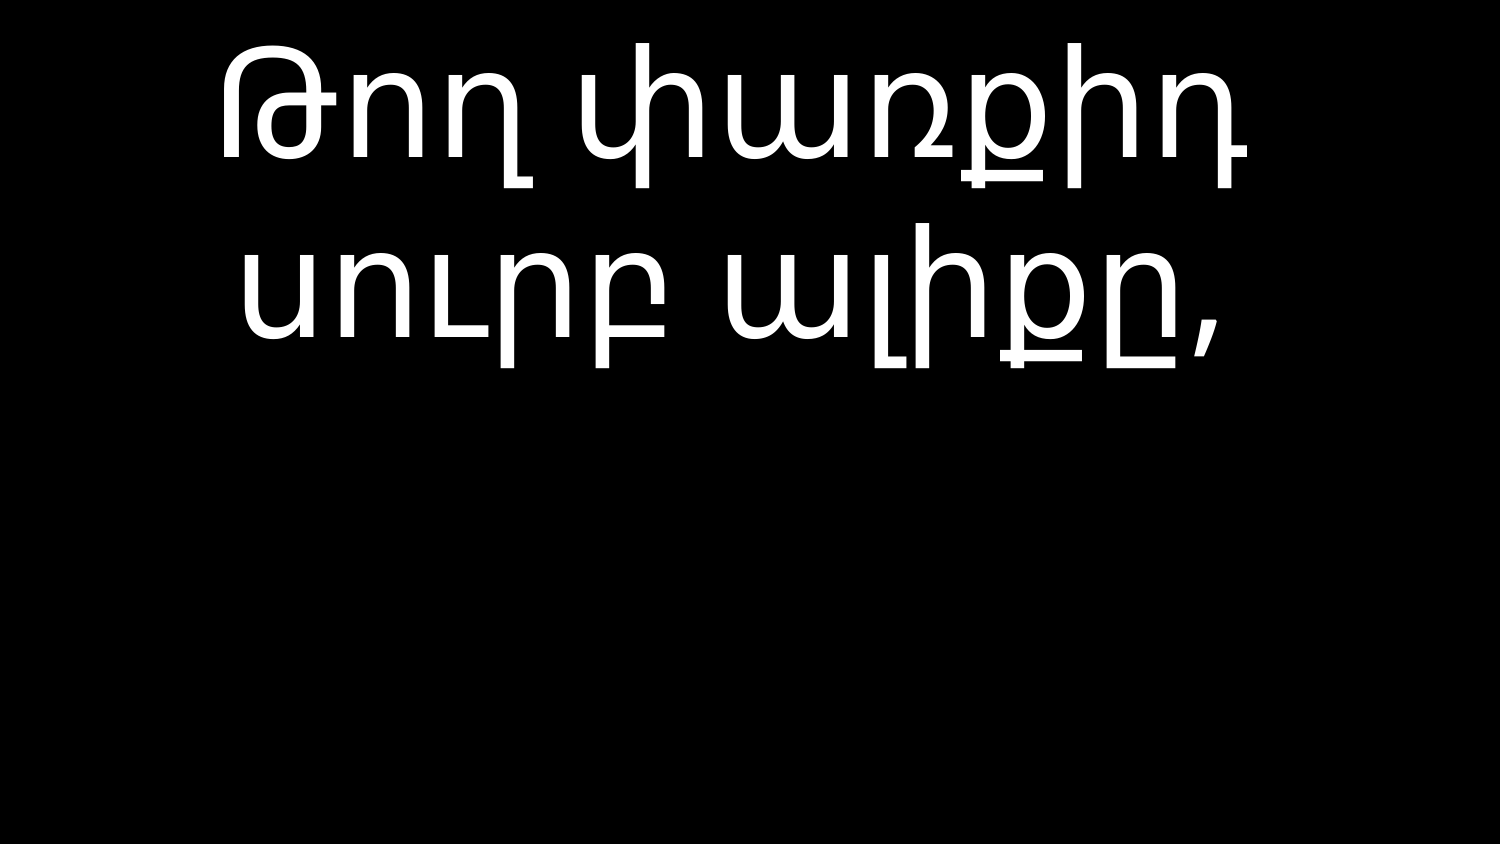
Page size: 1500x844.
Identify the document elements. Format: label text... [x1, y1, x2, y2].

title Թող փառքիդ սուրբ ալիքը, [0, 0, 1500, 844]
